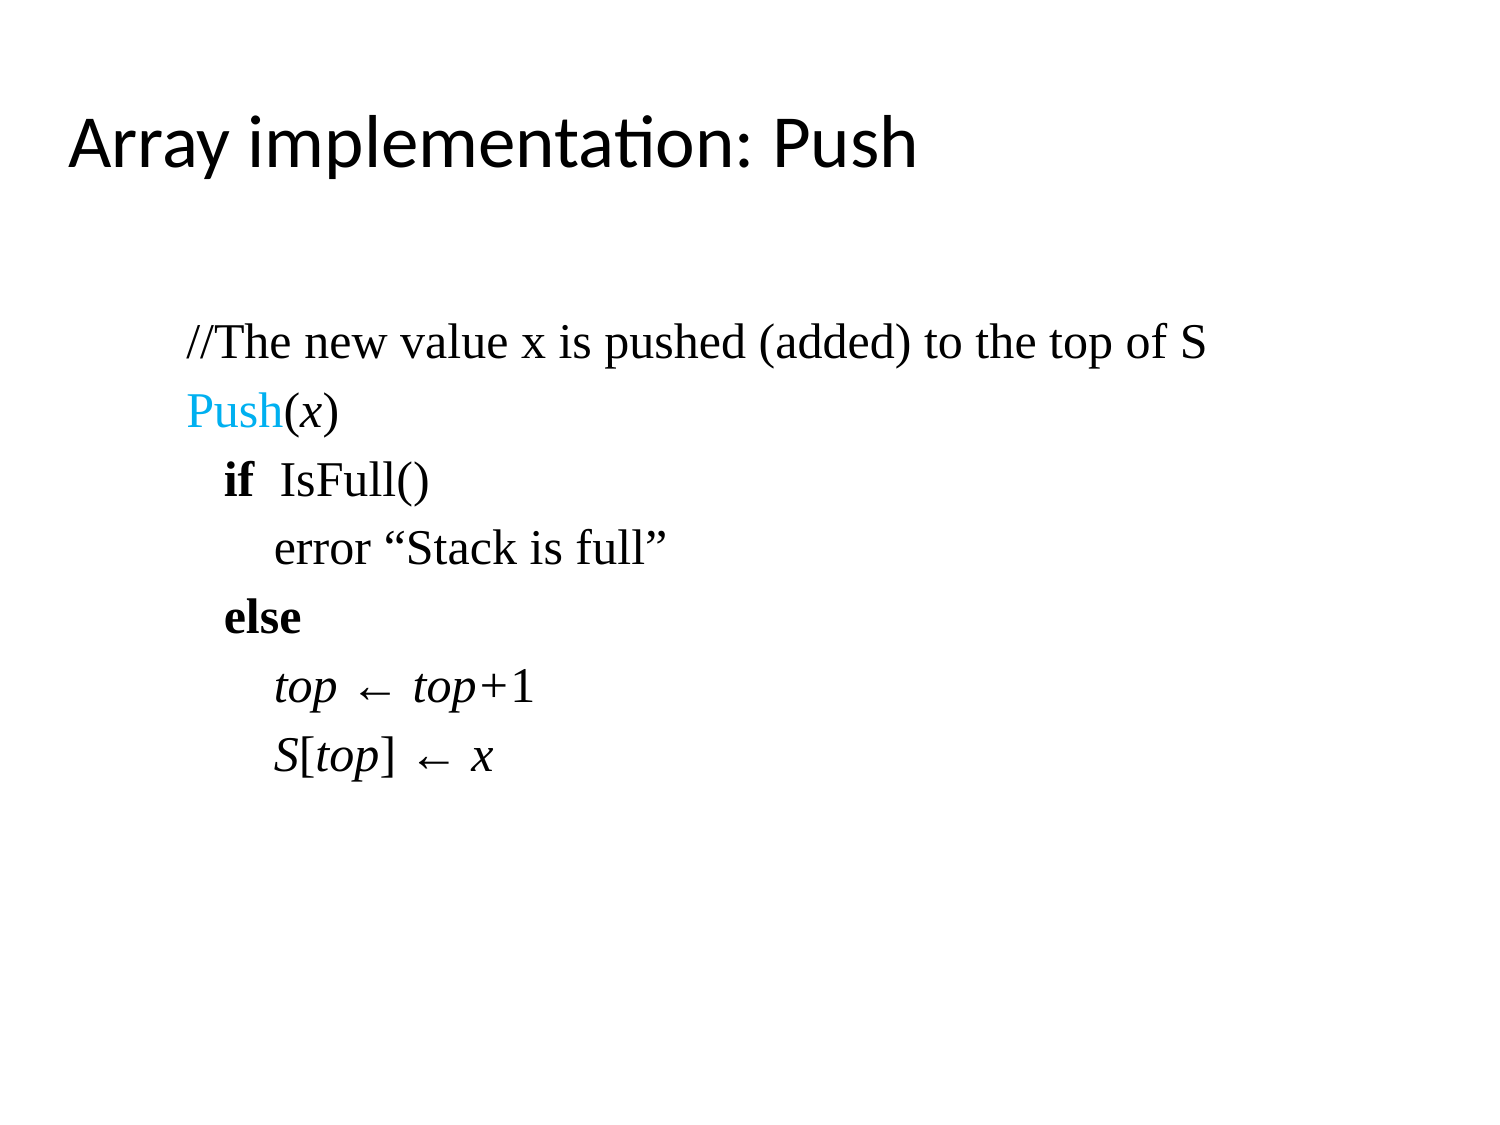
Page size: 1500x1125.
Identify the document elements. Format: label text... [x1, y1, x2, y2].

list //The new value x is pushed (added) to the top of S Push(x) if IsFull() error “Stack is full” else top ← top+1 S[top] ← x [171, 231, 1500, 1035]
title Array implementation: Push [53, 54, 1332, 232]
